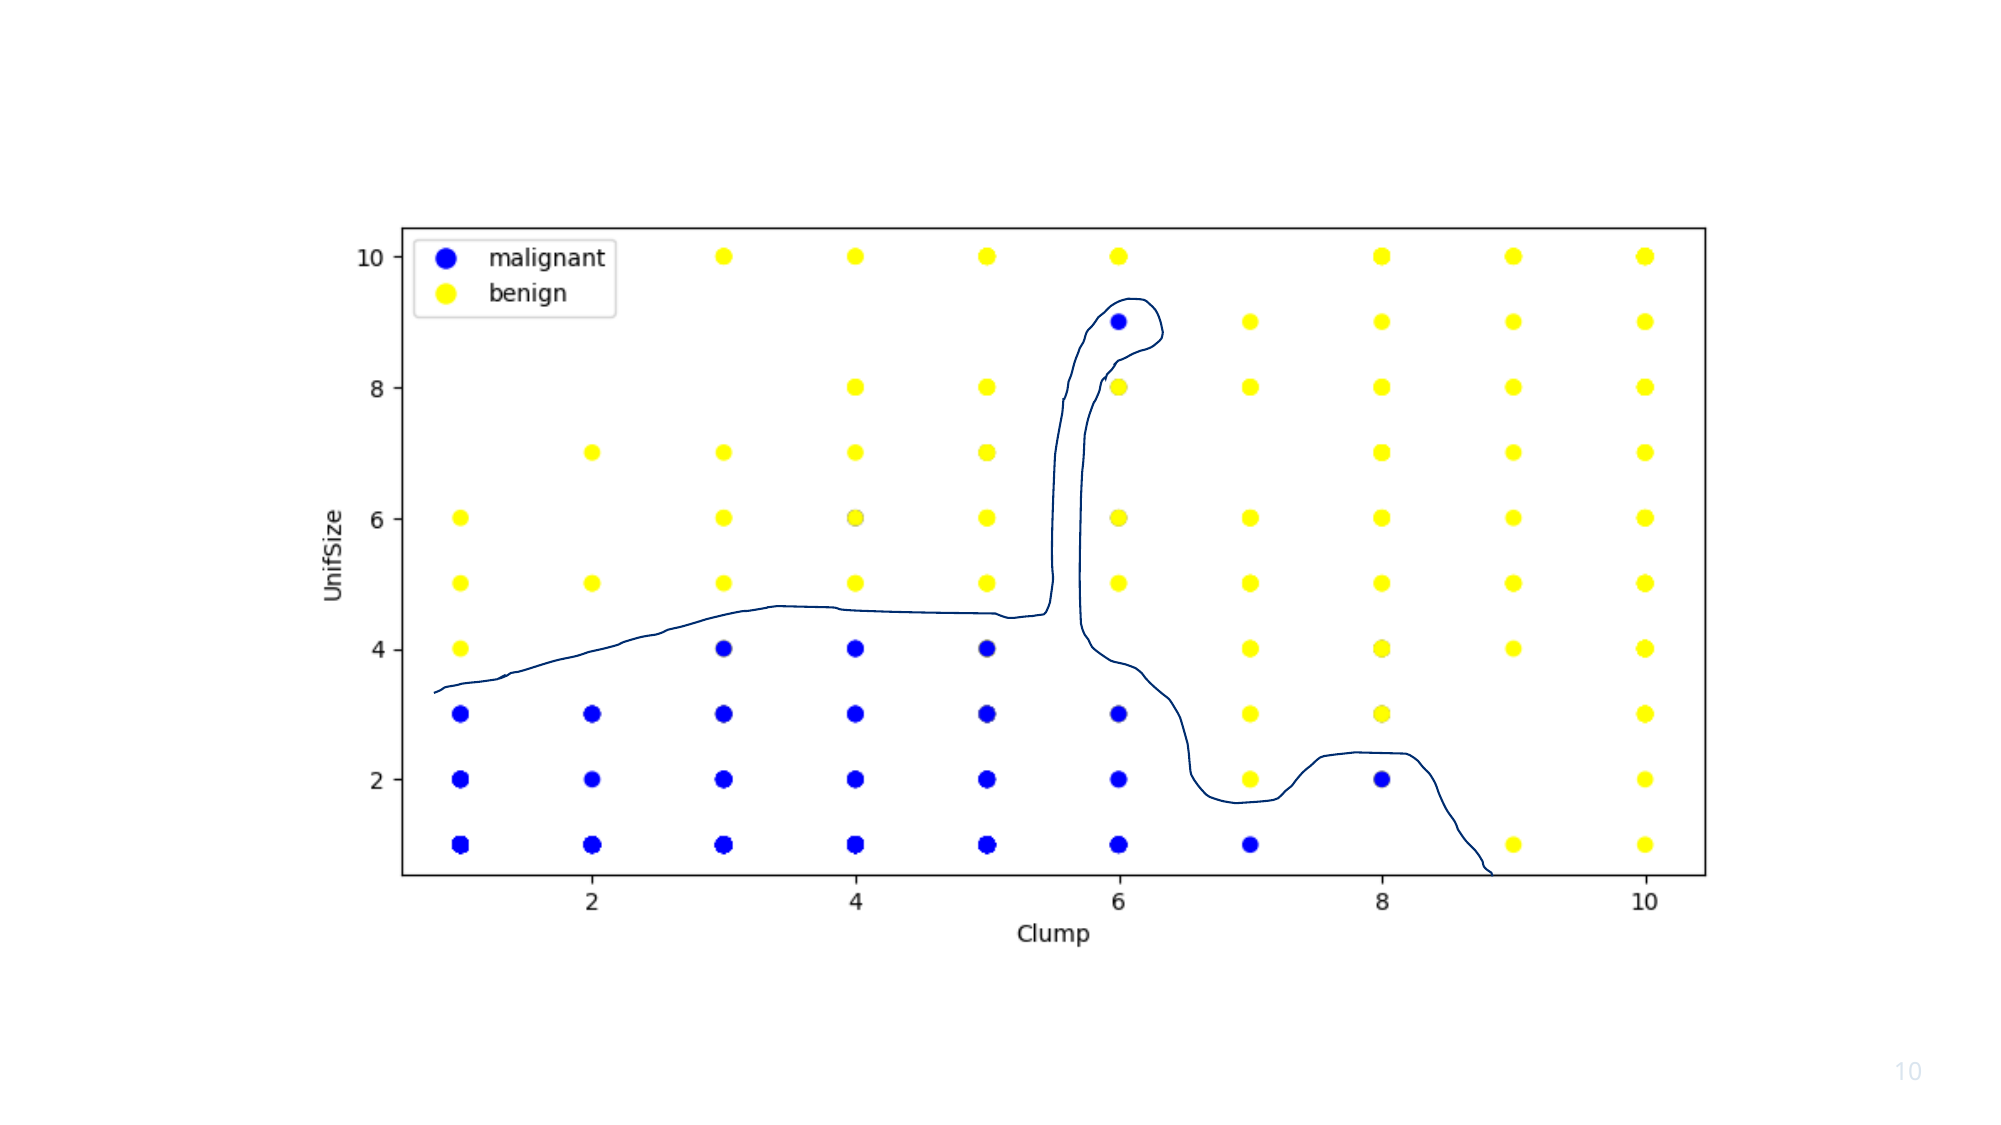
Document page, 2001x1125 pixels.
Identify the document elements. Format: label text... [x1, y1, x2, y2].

slide_number 10 [1665, 1042, 1938, 1103]
picture [306, 211, 1720, 964]
